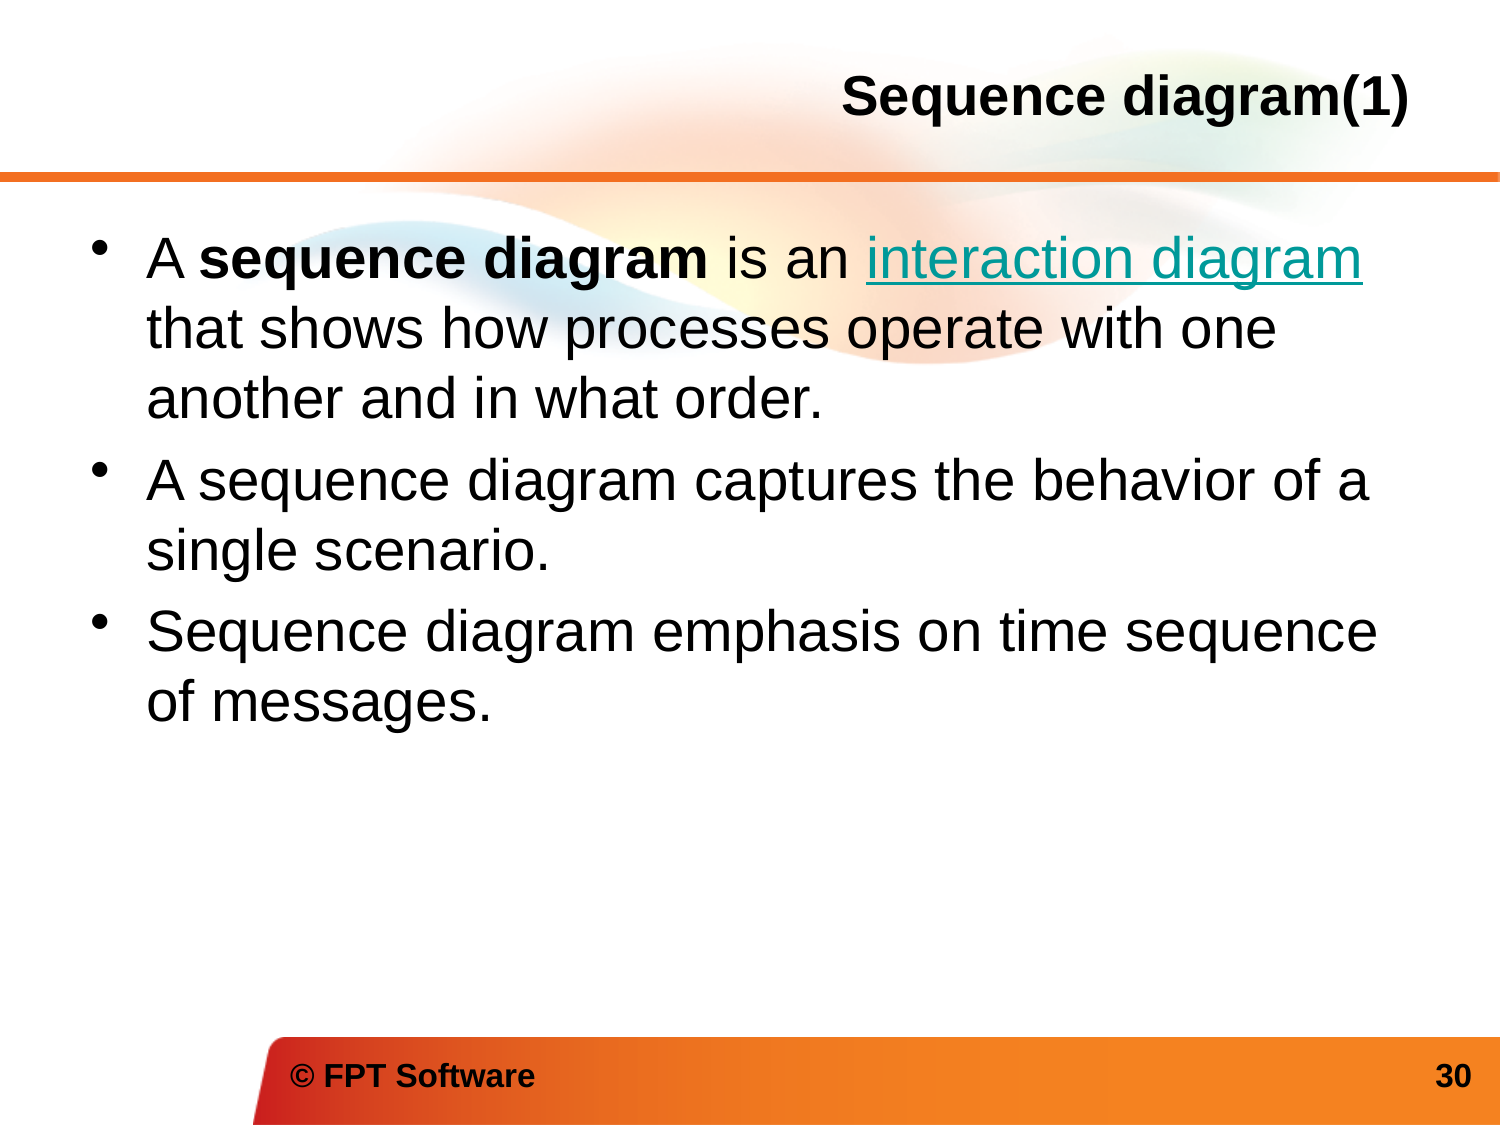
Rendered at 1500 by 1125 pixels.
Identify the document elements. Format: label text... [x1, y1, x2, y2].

title Sequence diagram(1) [437, 24, 1425, 161]
picture [253, 1037, 1500, 1125]
list A sequence diagram is an interaction diagram that shows how processes operate with one another and in what order. A sequence diagram captures the behavior of a single scenario. Sequence diagram emphasis on time sequence of messages. [75, 212, 1425, 1005]
picture [0, 0, 1500, 212]
